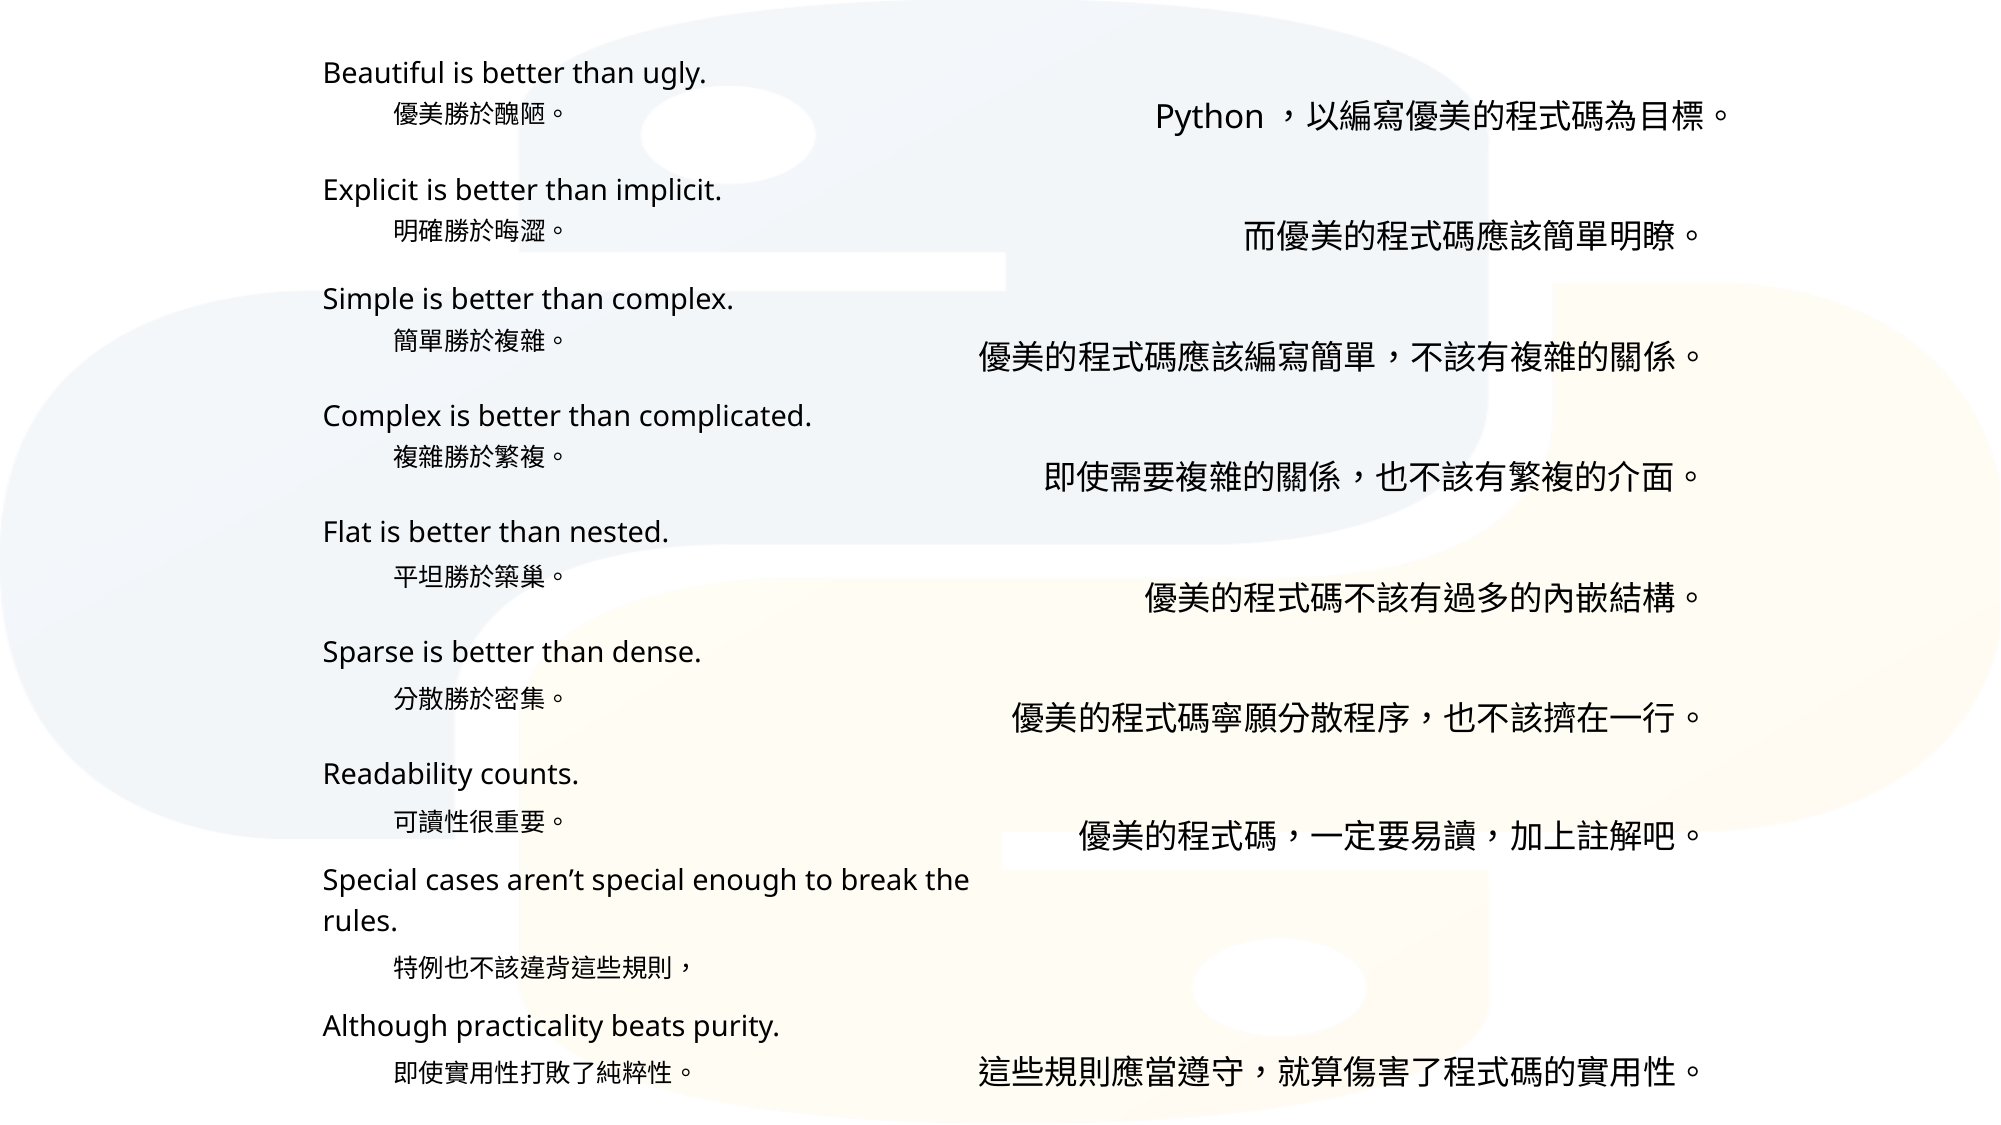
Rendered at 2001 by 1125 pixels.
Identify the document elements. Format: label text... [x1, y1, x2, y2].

list Beautiful is better than ugly. 優美勝於醜陋。 Explicit is better than implicit. 明確勝於晦澀。 Simple is better than complex. 簡單勝於複雜。 Complex is better than complicated. 複雜勝於繁複。 Flat is better than nested. 平坦勝於築巢。 Sparse is better than dense. 分散勝於密集。 Readability counts. 可讀性很重要。 Special cases aren’t special enough to break the rules. 特例也不該違背這些規則， Although practicality beats purity. 即使實用性打敗了純粹性。 [307, 30, 995, 1103]
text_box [963, 79, 1720, 1104]
